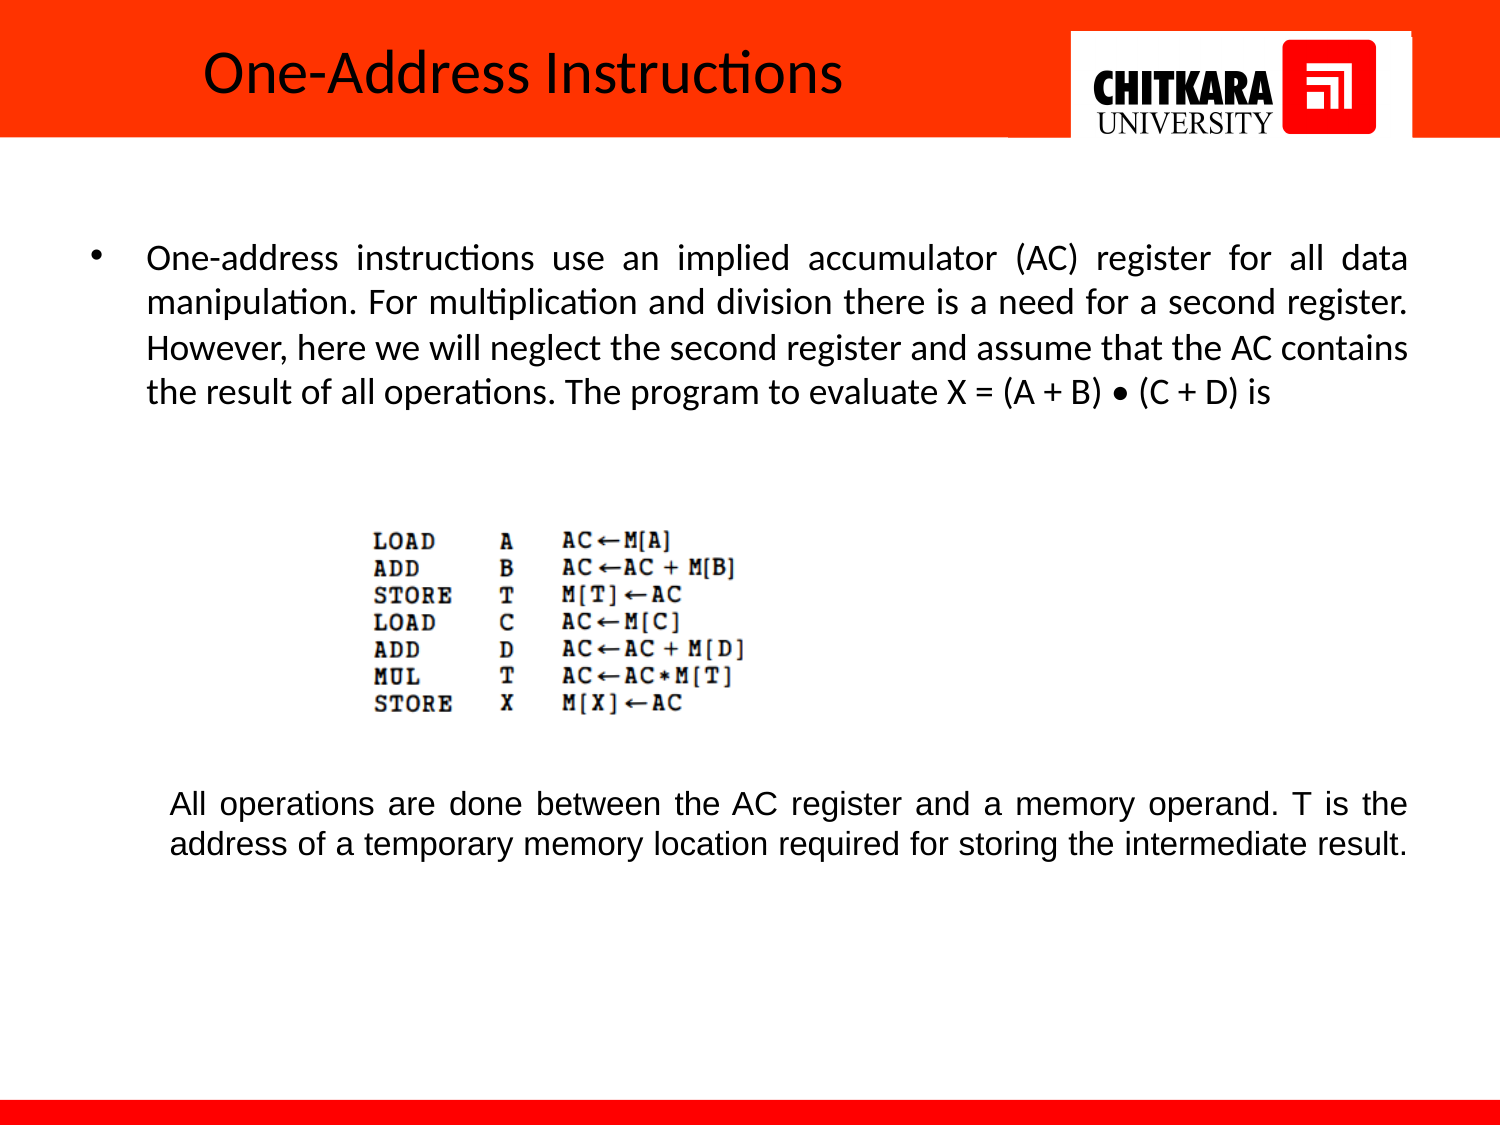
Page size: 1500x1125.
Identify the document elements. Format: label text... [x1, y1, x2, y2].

list One-address instructions use an implied accumulator (AC) register for all data manipulation. For multiplication and division there is a need for a second register. However, here we will neglect the second register and assume that the AC contains the result of all operations. The program to evaluate X = (A + B) • (C + D) is [74, 224, 1426, 968]
picture [354, 520, 813, 716]
title One-Address Instructions [0, 0, 1063, 138]
text_box All operations are done between the AC register and a memory operand. T is the address of a temporary memory location required for storing the intermediate result. [154, 775, 1425, 870]
picture [1074, 37, 1391, 138]
